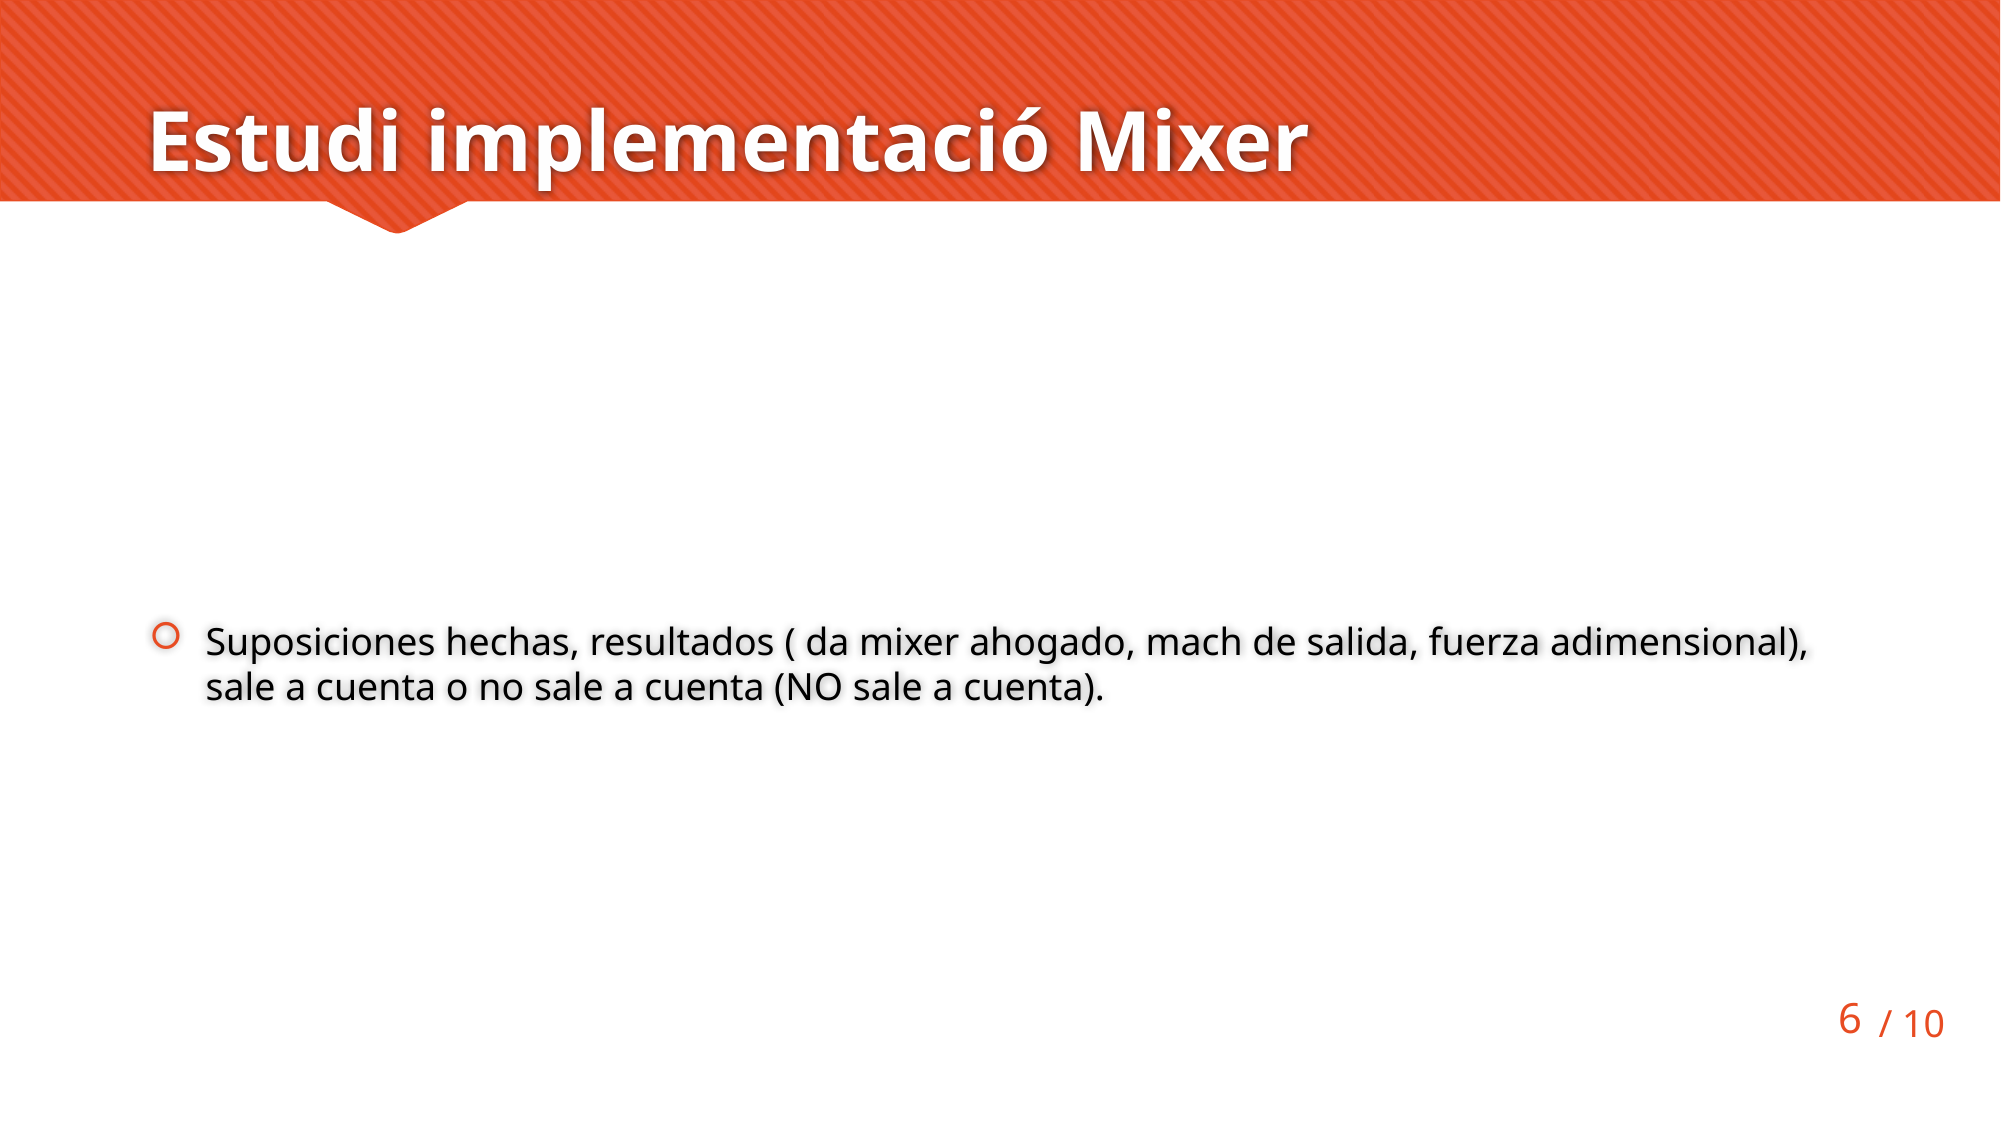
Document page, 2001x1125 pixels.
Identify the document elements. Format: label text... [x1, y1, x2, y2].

title Estudi implementació Mixer [131, 36, 1866, 196]
slide_number 6 [1751, 970, 1878, 1051]
list Suposiciones hechas, resultados ( da mixer ahogado, mach de salida, fuerza adimensional), sale a cuenta o no sale a cuenta (NO sale a cuenta). [134, 364, 1866, 962]
